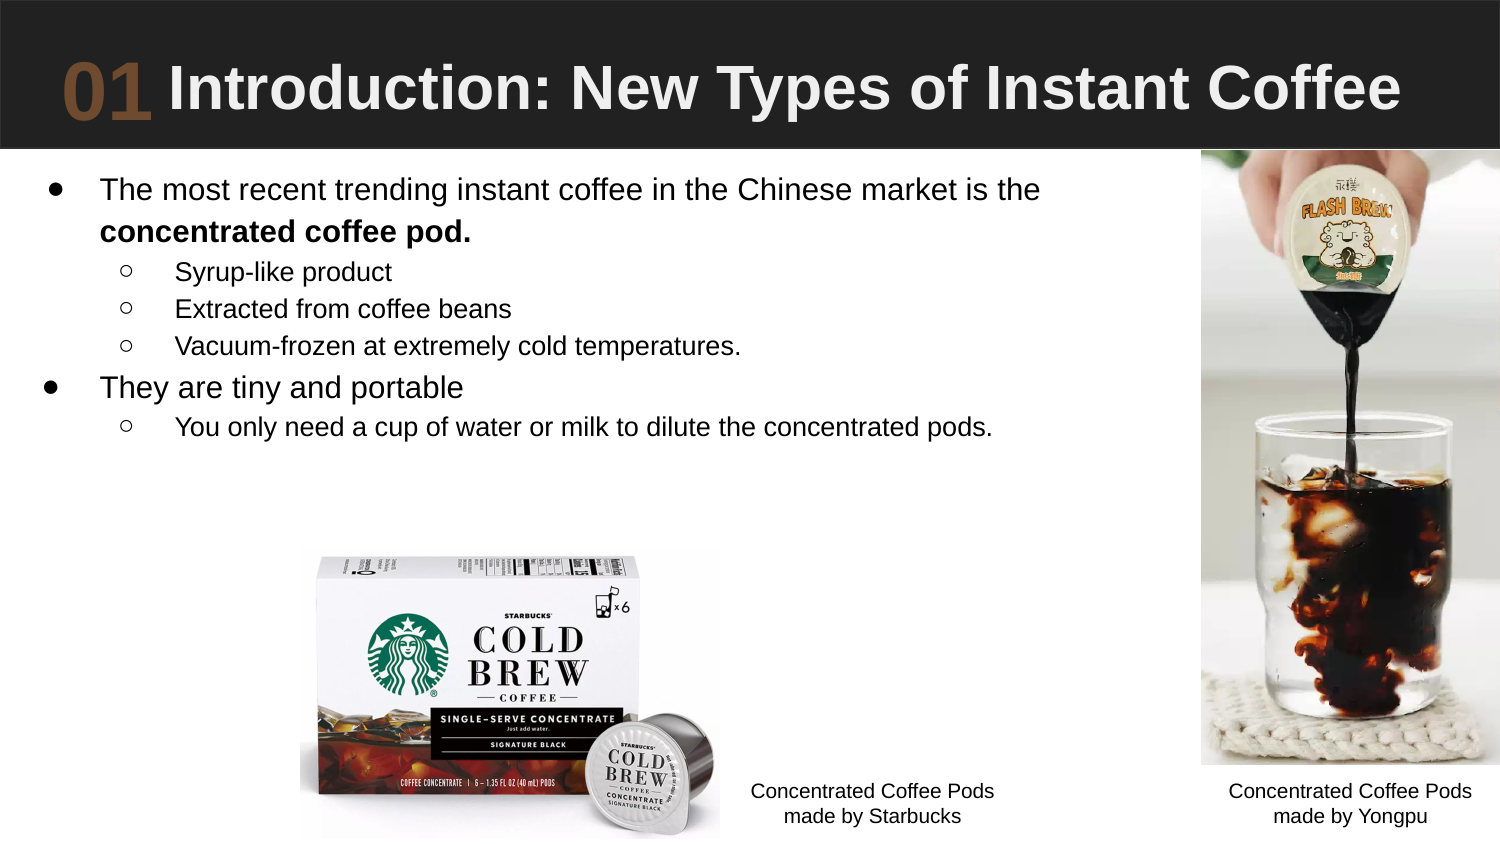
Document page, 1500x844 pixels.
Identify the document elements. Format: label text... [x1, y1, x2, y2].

text_box Introduction: New Types of Instant Coffee [154, 21, 1500, 138]
text_box [0, 0, 1500, 148]
picture [1200, 149, 1500, 766]
picture [300, 546, 720, 839]
text_box The most recent trending instant coffee in the Chinese market is the concentrated coffee pod. Syrup-like product Extracted from coffee beans Vacuum-frozen at extremely cold temperatures. They are tiny and portable You only need a cup of water or milk to dilute the concentrated pods. [9, 148, 1201, 457]
text_box Concentrated Coffee Pods made by Yongpu [1193, 762, 1500, 843]
text_box Concentrated Coffee Pods made by Starbucks [723, 762, 1026, 843]
text_box 01 [9, 7, 207, 148]
